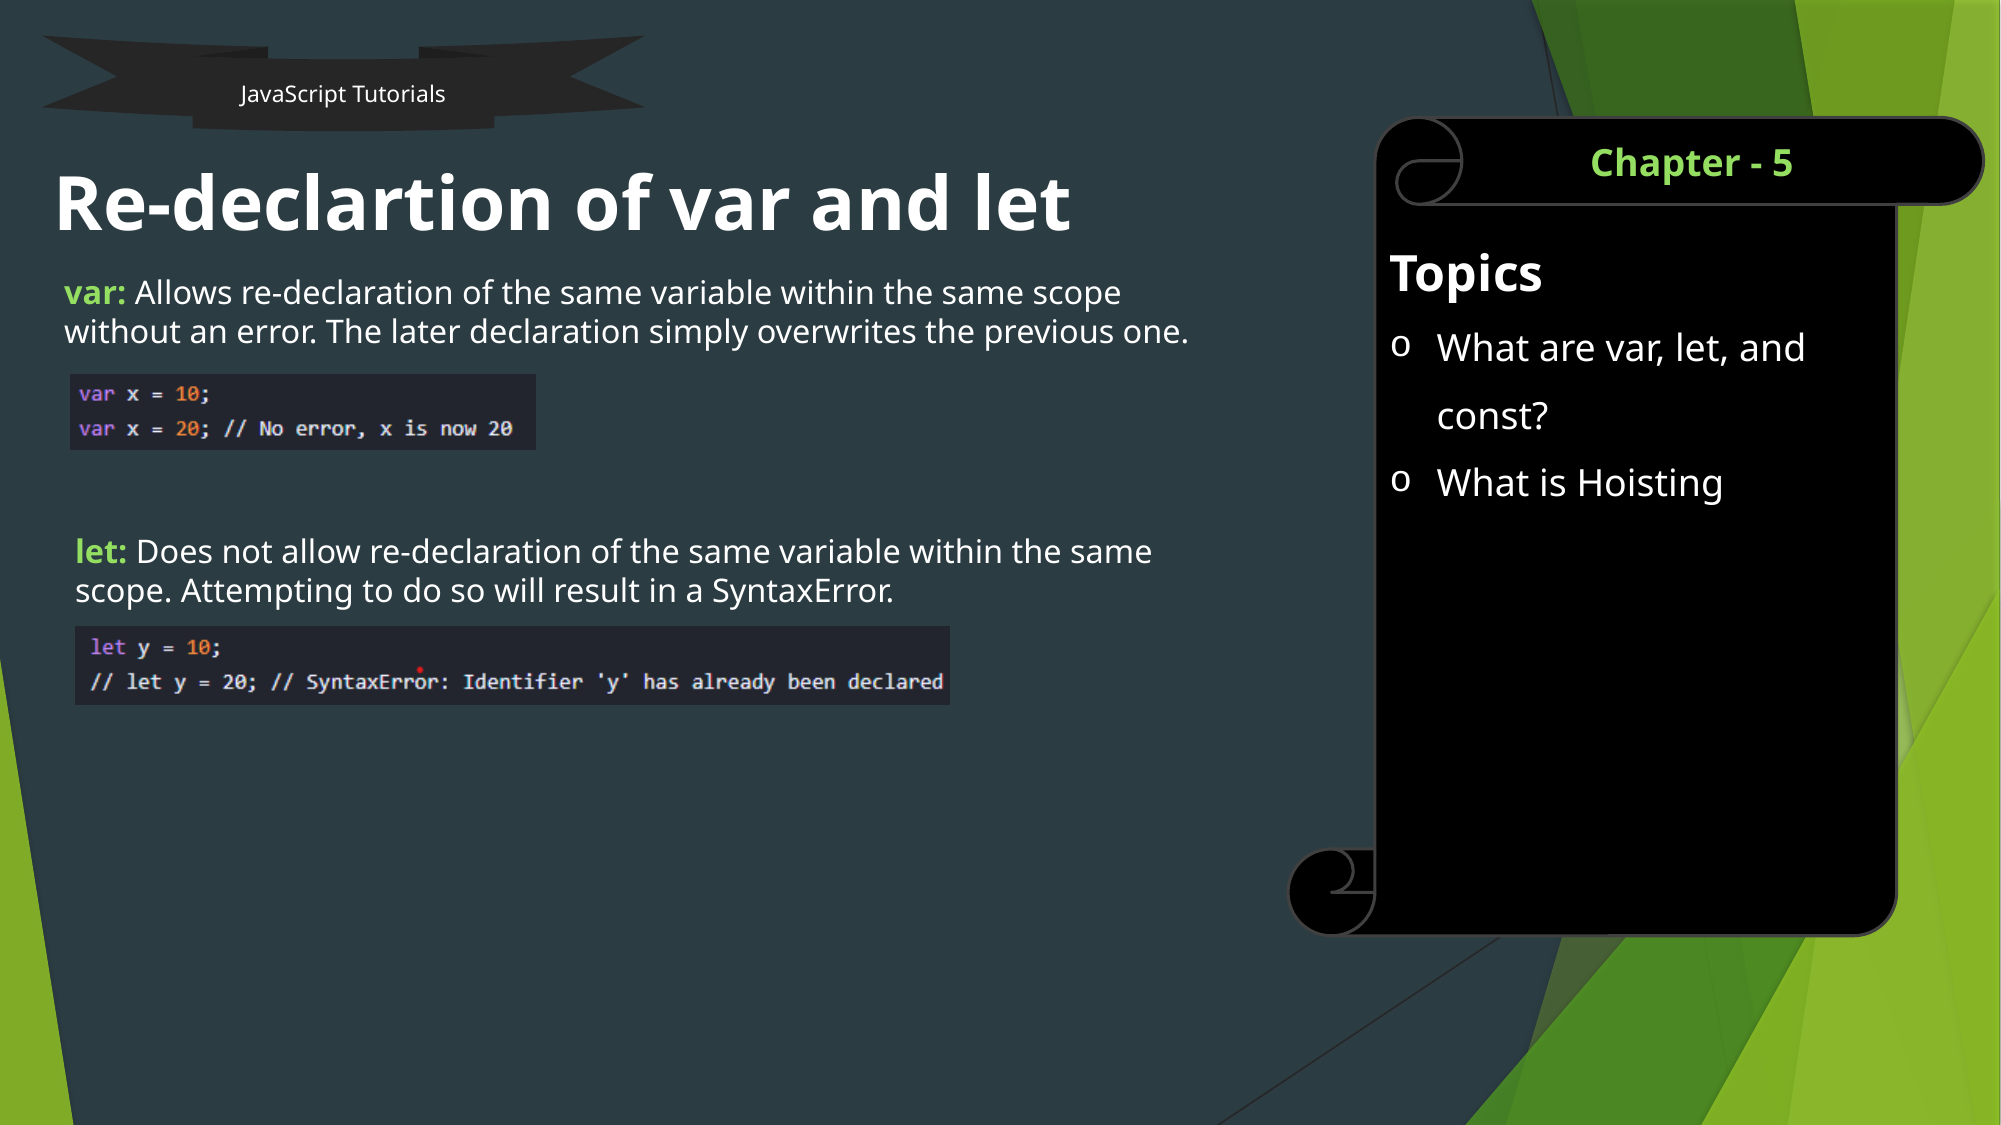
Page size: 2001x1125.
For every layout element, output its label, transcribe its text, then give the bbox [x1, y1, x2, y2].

text_box let: Does not allow re-declaration of the same variable within the same scope. Attempting to do so will result in a SyntaxError. [60, 523, 1291, 618]
text_box Topics What are var, let, and const? What is Hoisting [1286, 115, 1986, 938]
text_box Chapter - 5 [1575, 131, 1809, 192]
picture [74, 626, 951, 706]
text_box JavaScript Tutorials [40, 33, 647, 133]
title Re-declartion of var and let [38, 147, 1375, 258]
picture [69, 374, 537, 451]
text_box var: Allows re-declaration of the same variable within the same scope without an error. The later declaration simply overwrites the previous one. [49, 264, 1280, 358]
